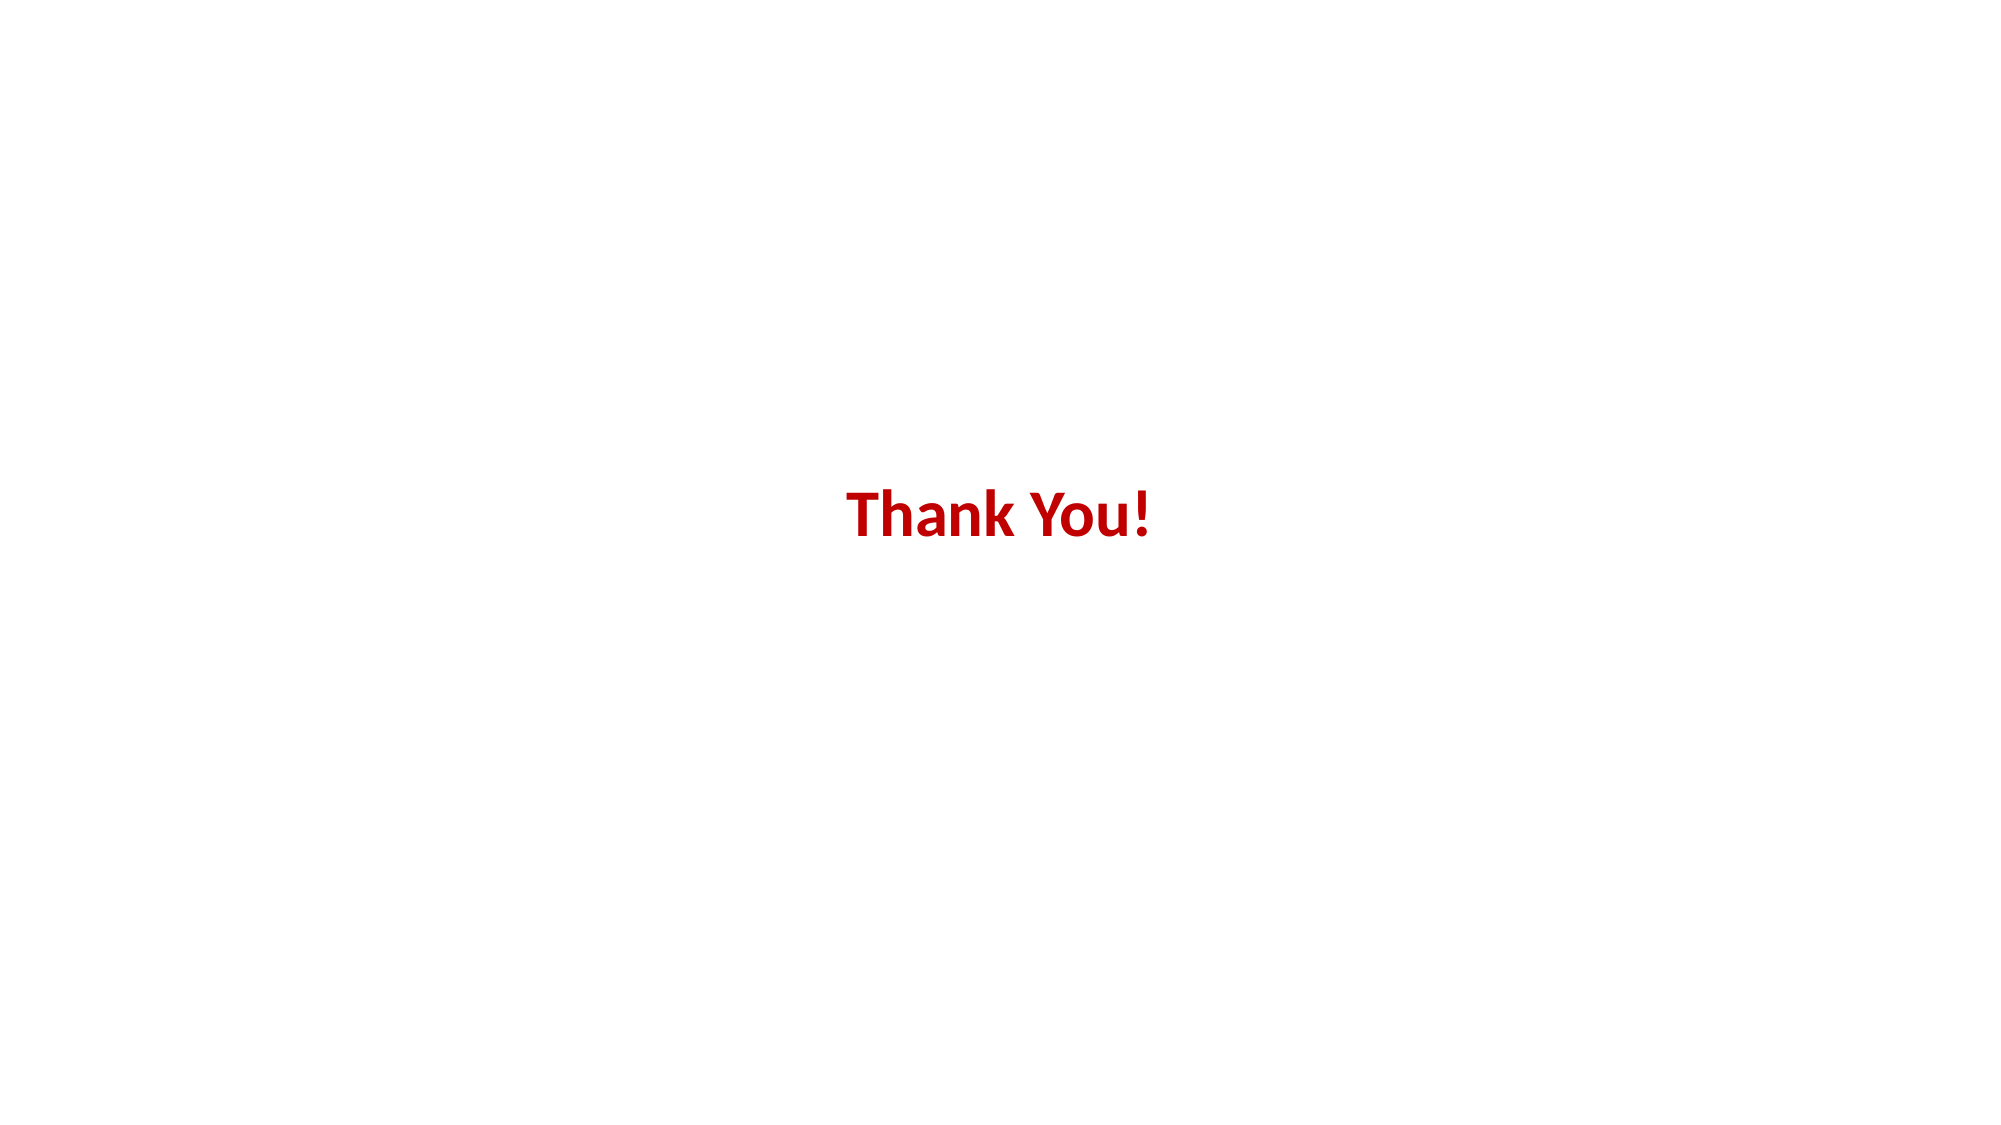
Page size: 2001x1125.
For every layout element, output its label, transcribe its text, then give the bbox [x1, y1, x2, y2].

text_box Thank You! [130, 462, 1870, 558]
